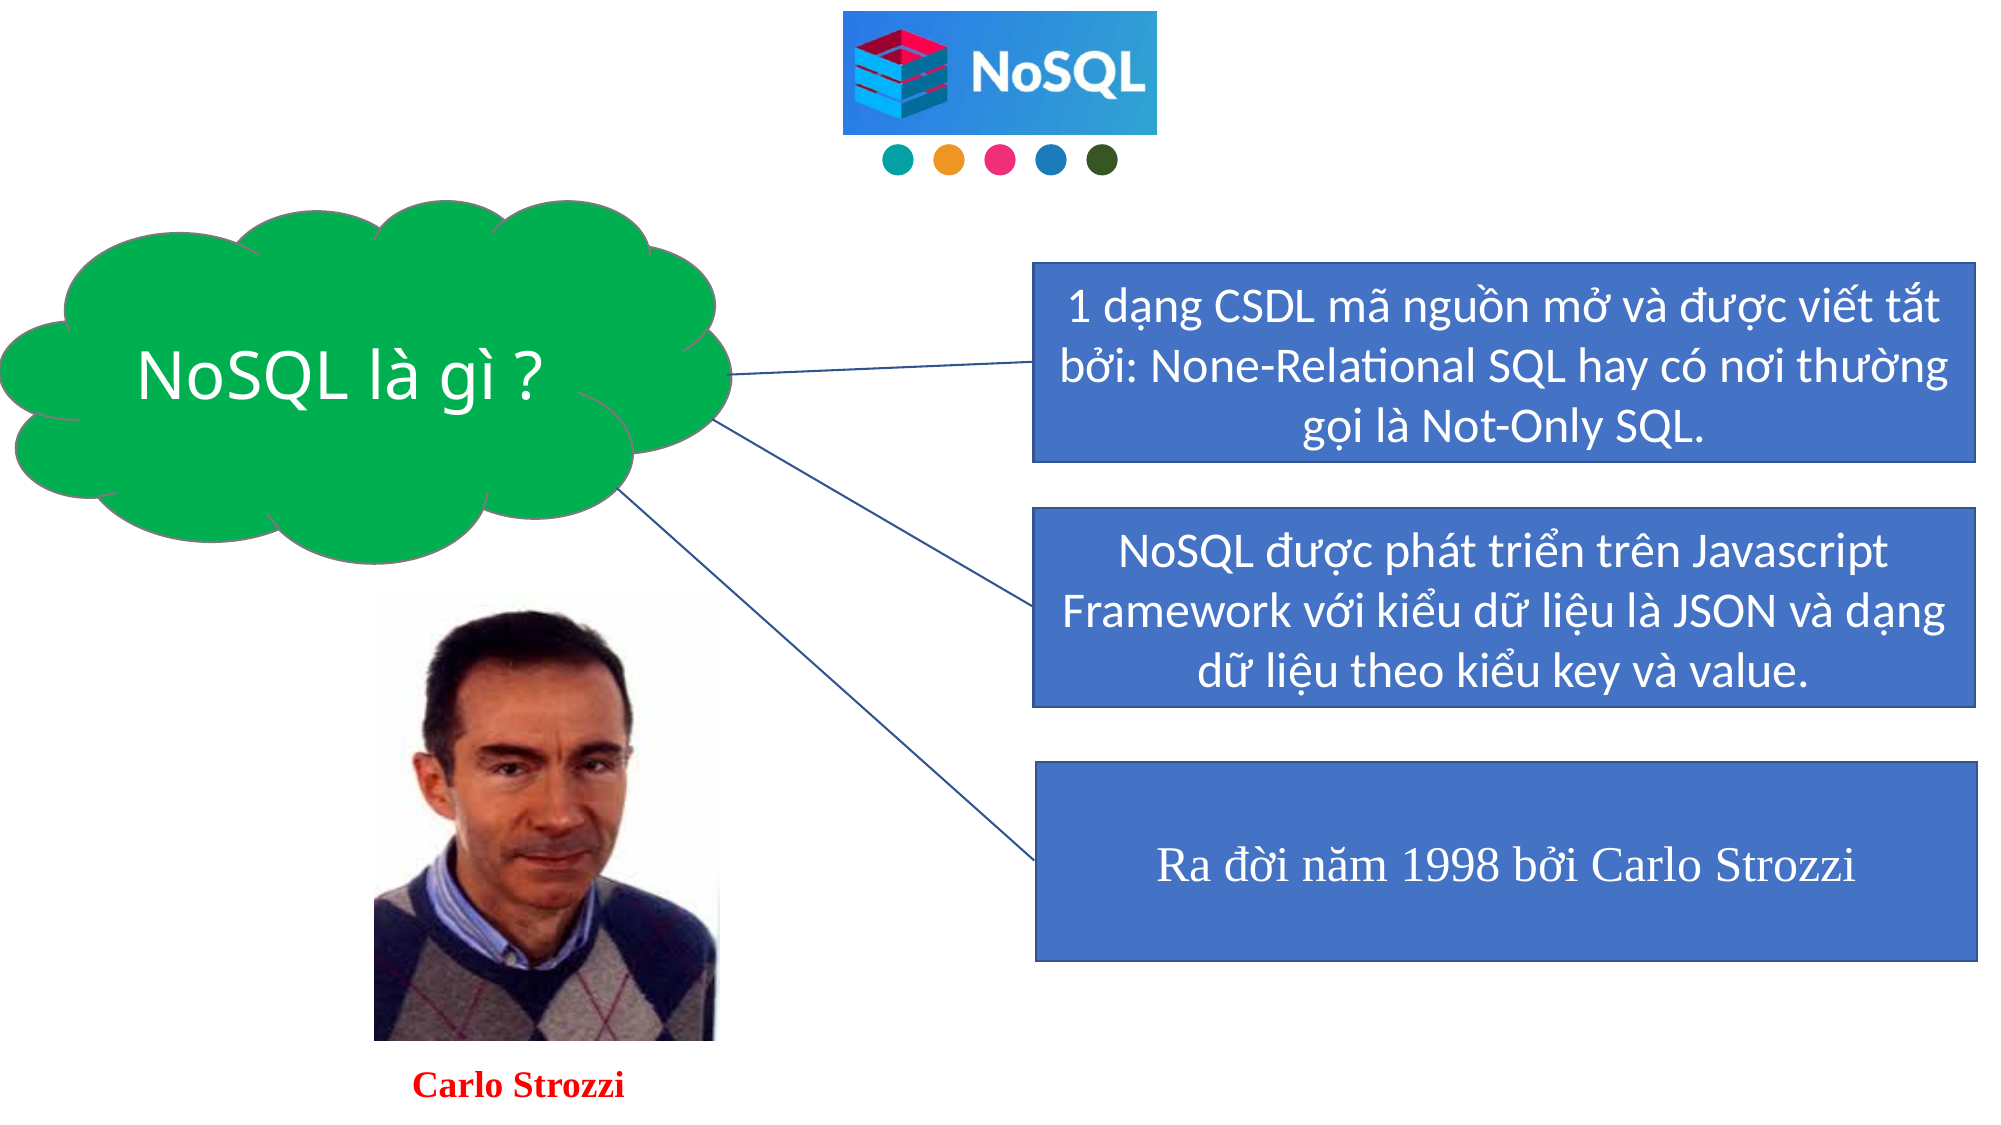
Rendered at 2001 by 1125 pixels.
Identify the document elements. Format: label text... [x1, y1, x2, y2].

picture [843, 11, 1157, 135]
text_box Carlo Strozzi [397, 1052, 688, 1112]
text_box 1 dạng CSDL mã nguồn mở và được viết tắt bởi: None-Relational SQL hay có nơi thường gọi là Not-Only SQL. [726, 262, 1976, 463]
text_box Ra đời năm 1998 bởi Carlo Strozzi [615, 487, 1978, 962]
picture [374, 591, 720, 1041]
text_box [882, 144, 1118, 176]
text_box NoSQL là gì ? [0, 200, 733, 565]
text_box NoSQL được phát triển trên Javascript Framework với kiểu dữ liệu là JSON và dạng dữ liệu theo kiểu key và value. [711, 418, 1976, 708]
